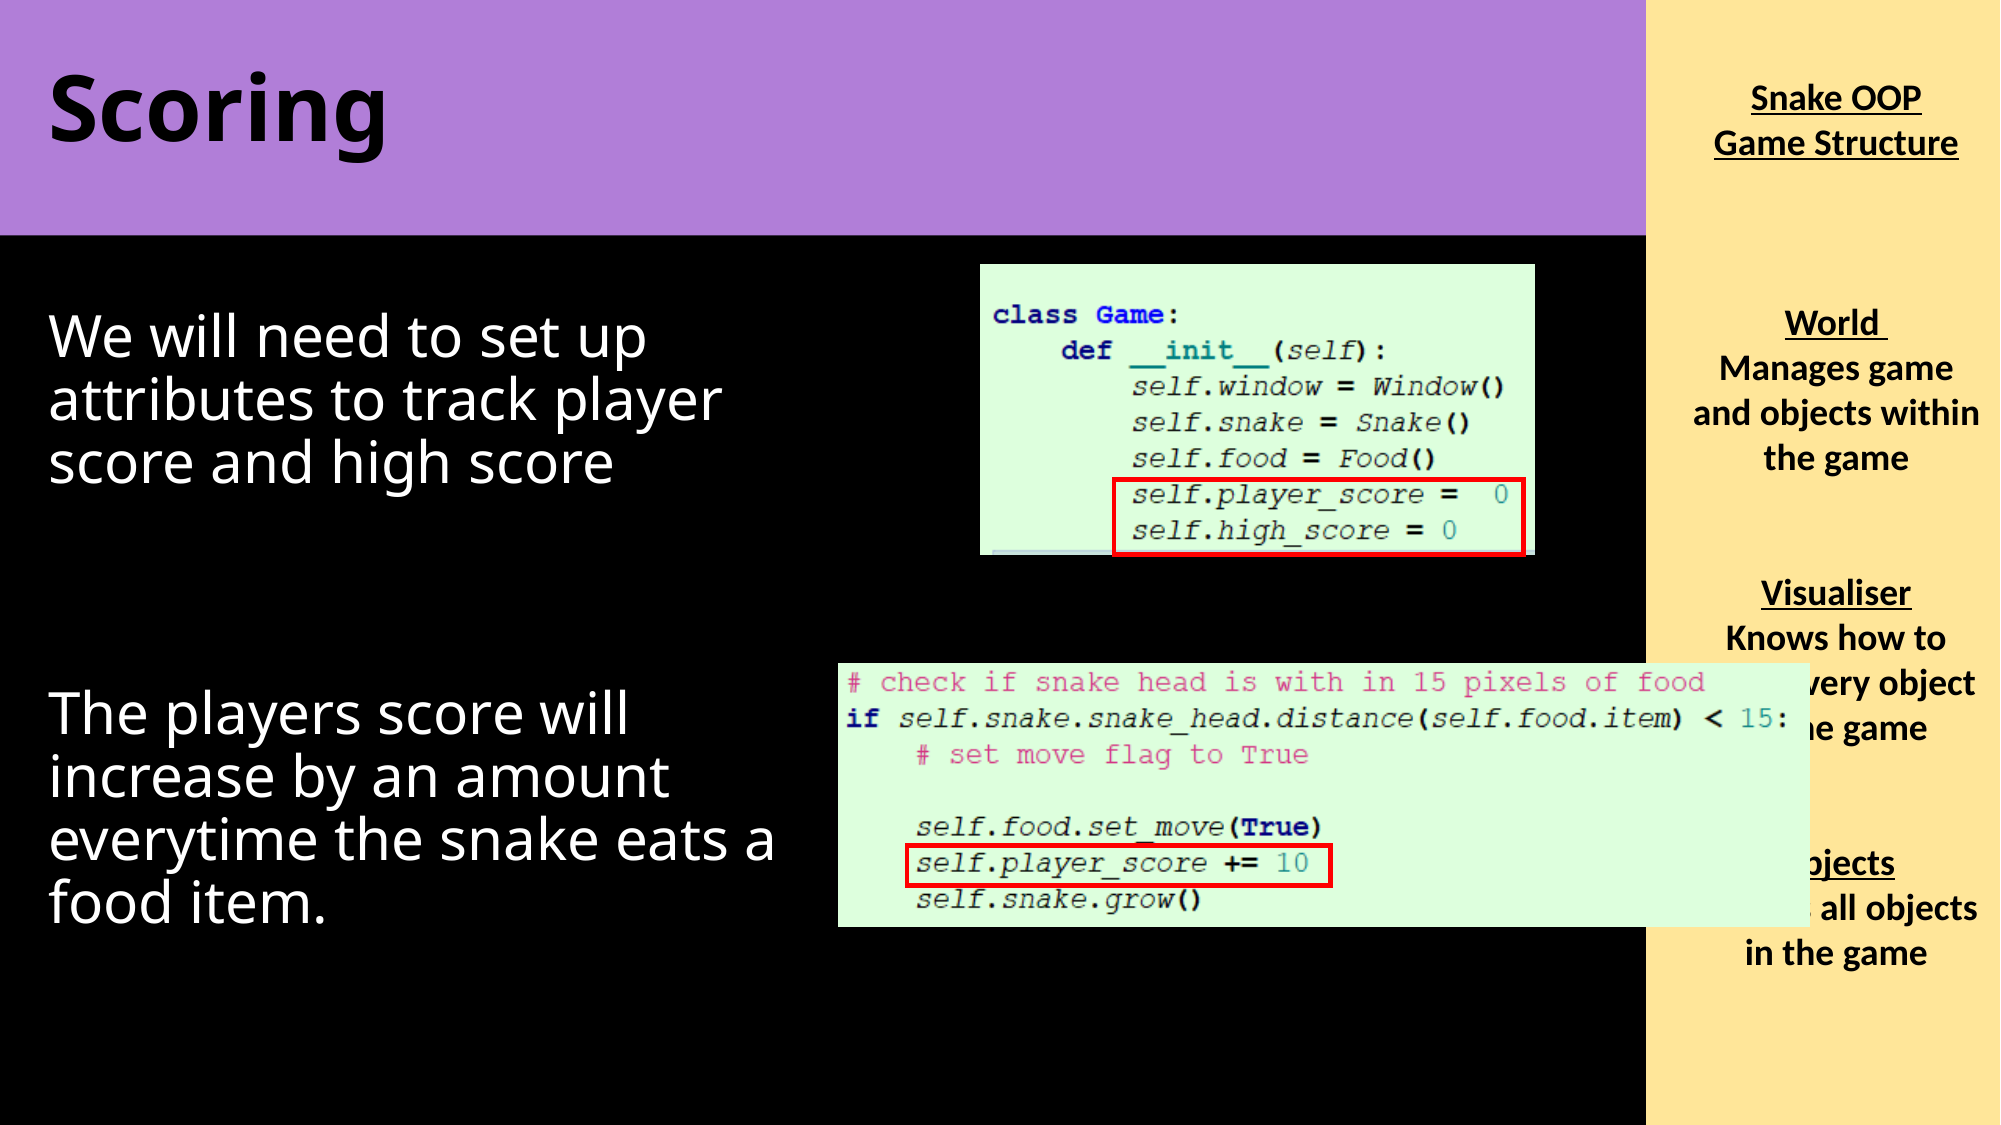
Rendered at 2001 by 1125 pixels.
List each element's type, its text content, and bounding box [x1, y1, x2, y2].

title Scoring [33, 3, 1610, 221]
picture [980, 264, 1534, 555]
list We will need to set up attributes to track player score and high score The players score will increase by an amount everytime the snake eats a food item. [33, 299, 823, 1014]
picture [838, 663, 1811, 927]
